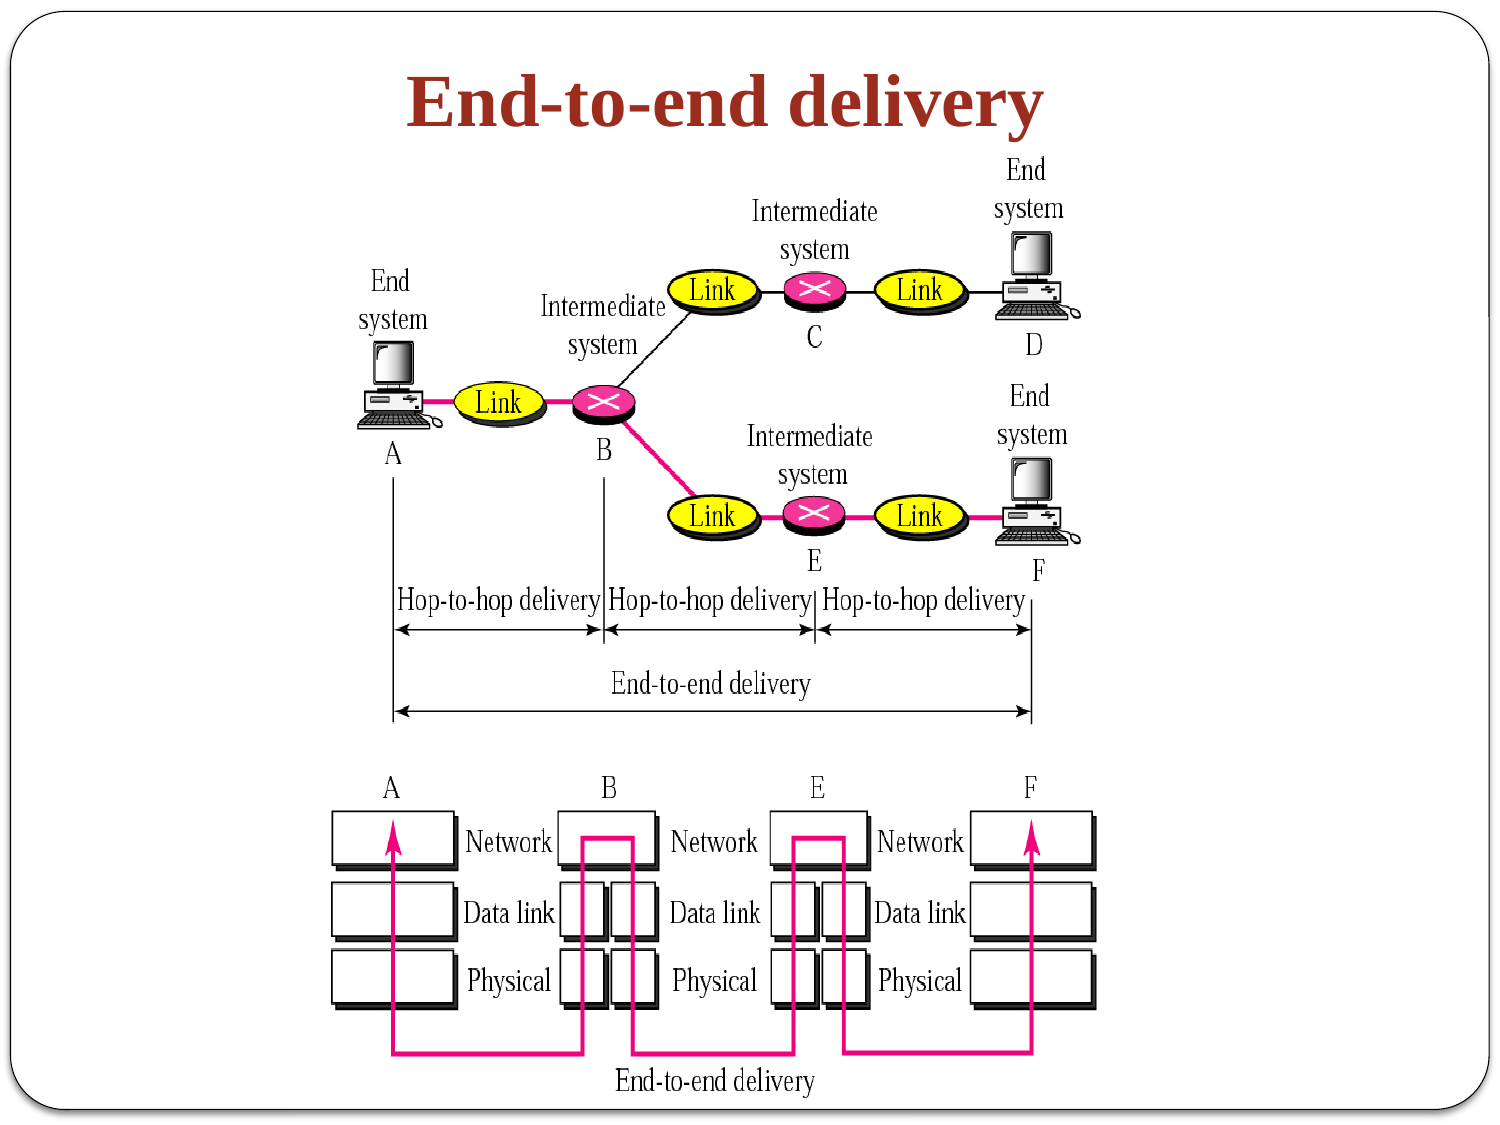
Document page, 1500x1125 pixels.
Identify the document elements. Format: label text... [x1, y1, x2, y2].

picture [330, 152, 1098, 1101]
text_box End-to-end delivery [391, 43, 1061, 149]
